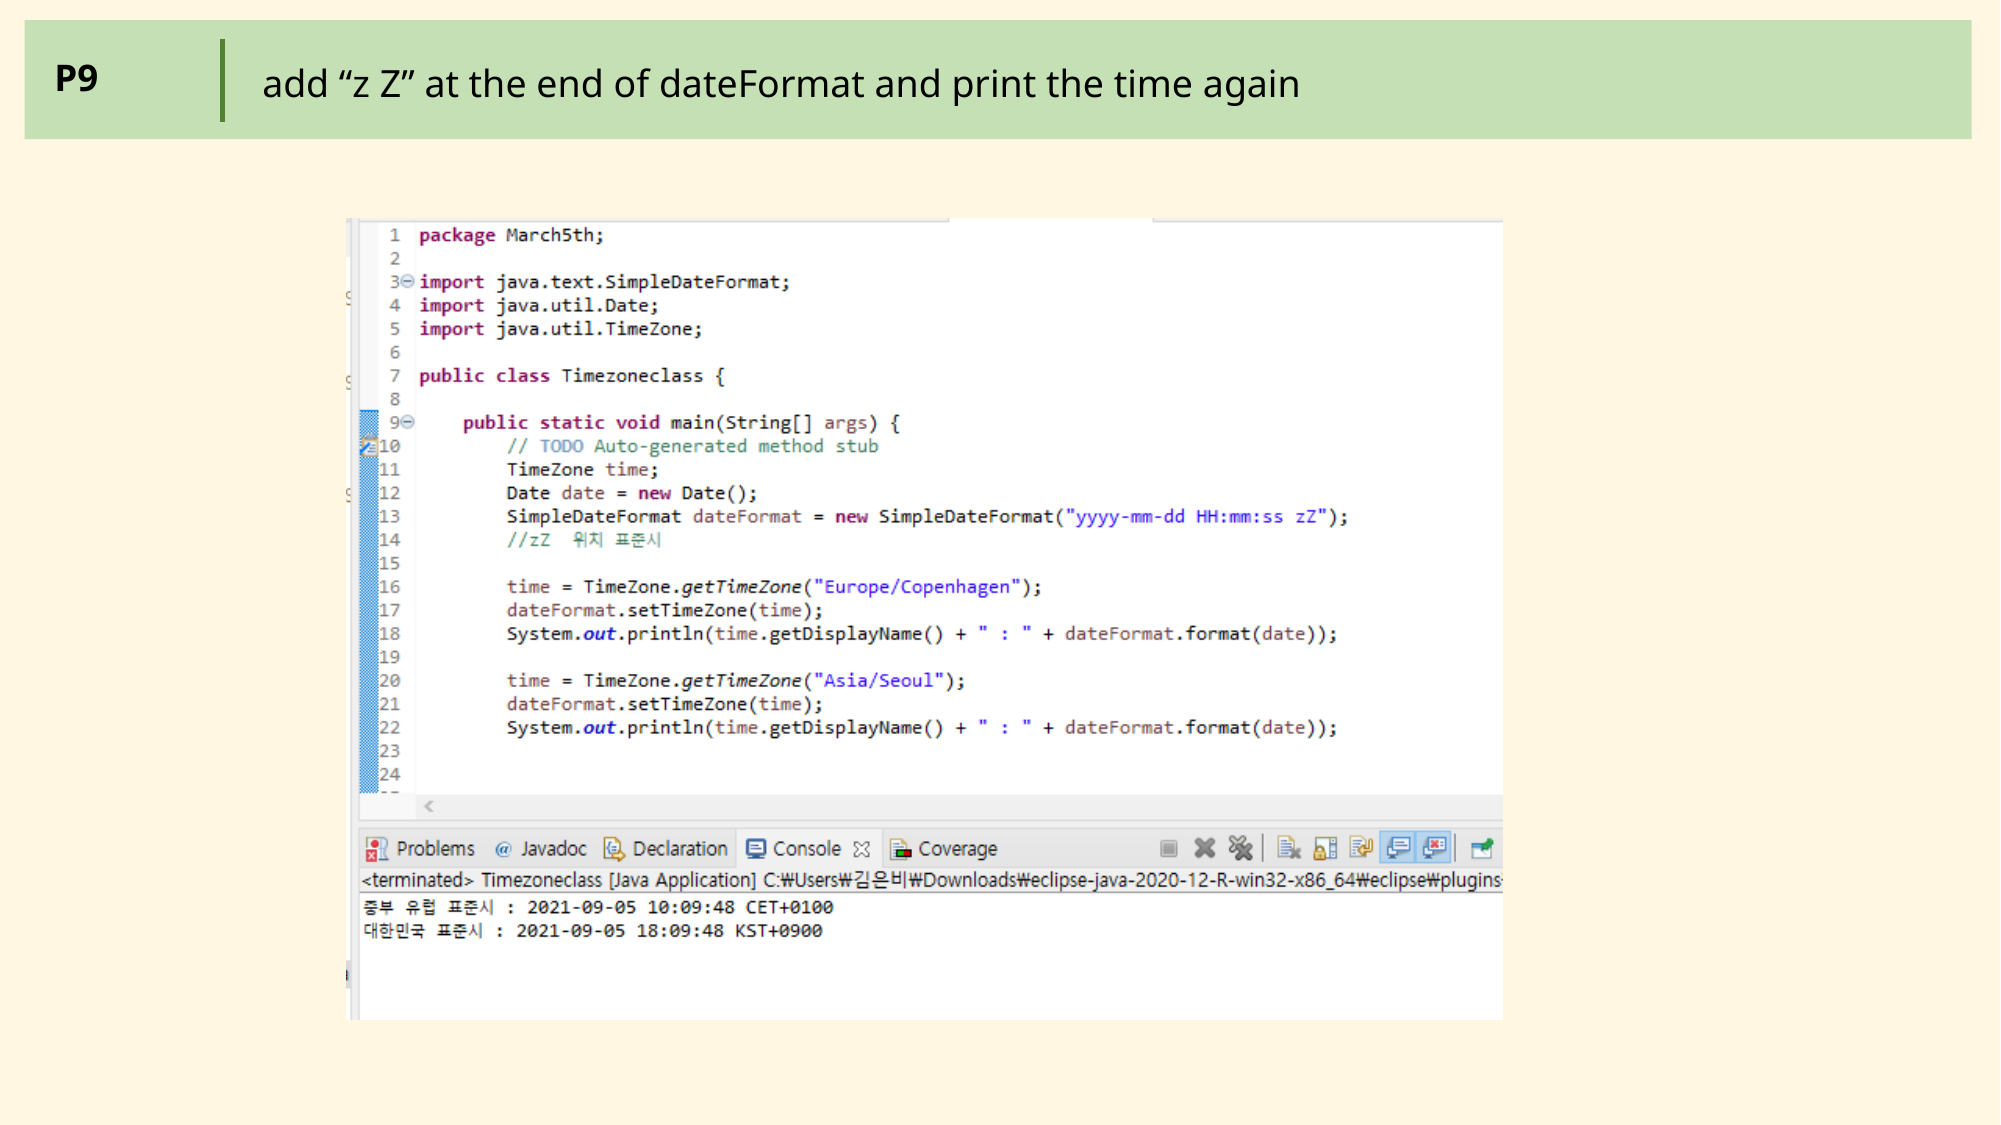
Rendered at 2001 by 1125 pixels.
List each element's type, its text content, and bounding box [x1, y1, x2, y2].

text_box add “z Z” at the end of dateFormat and print the time again [247, 52, 1432, 112]
list P9 [39, 52, 208, 108]
picture [345, 218, 1503, 1020]
